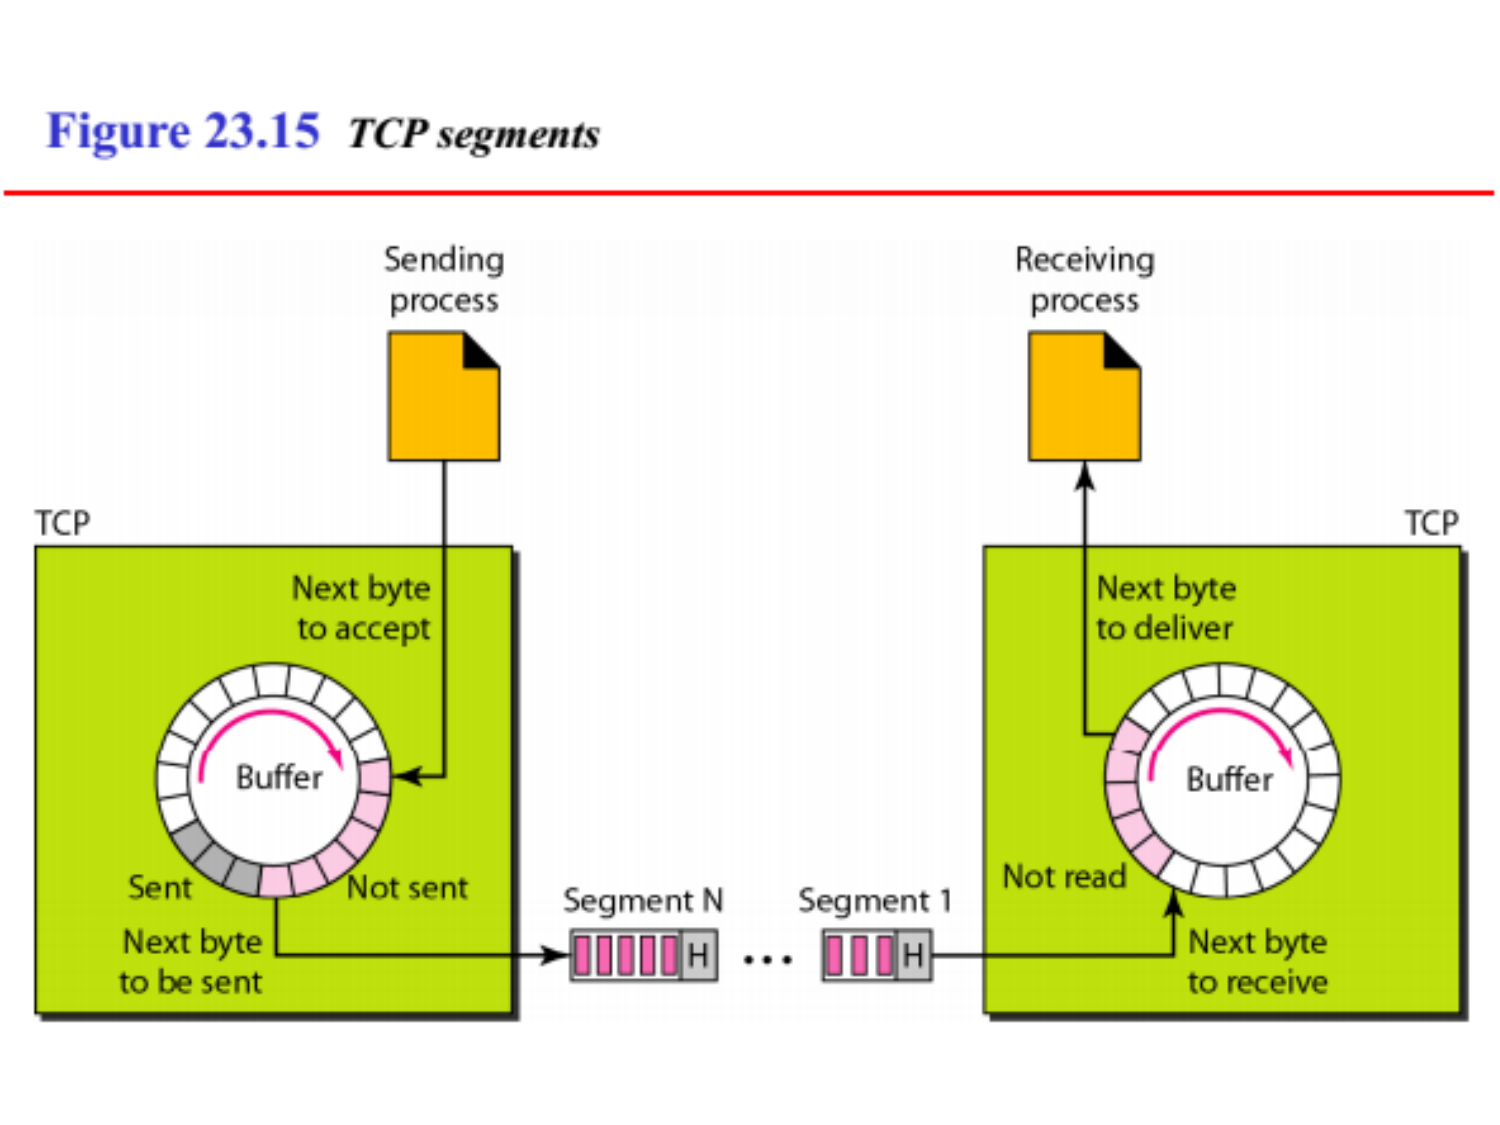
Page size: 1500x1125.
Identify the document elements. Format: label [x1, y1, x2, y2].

picture [0, 62, 1500, 1026]
